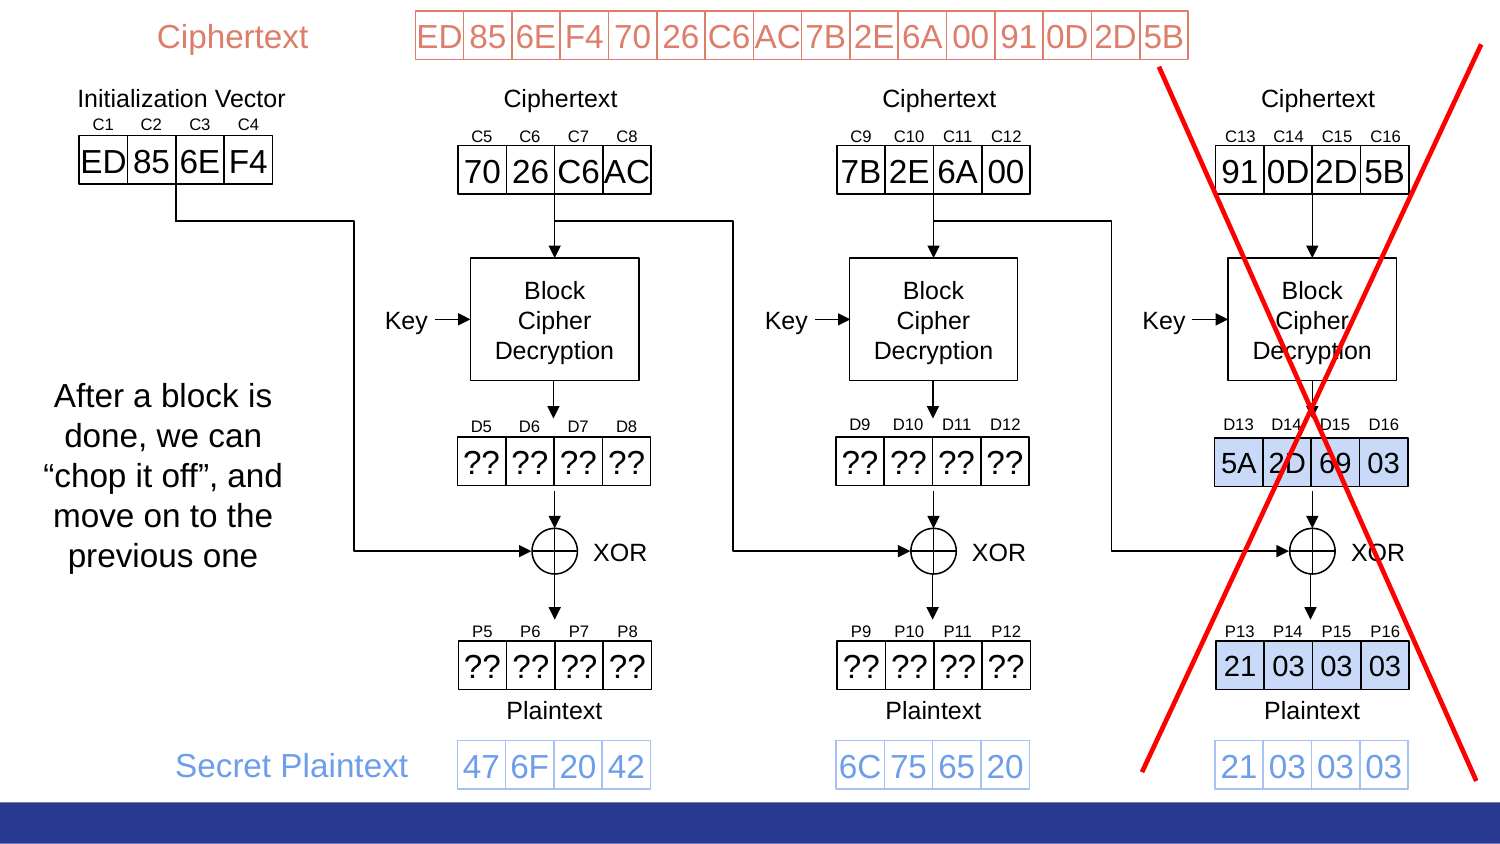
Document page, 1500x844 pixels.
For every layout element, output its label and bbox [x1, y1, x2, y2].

text_box [6, 0, 1482, 800]
